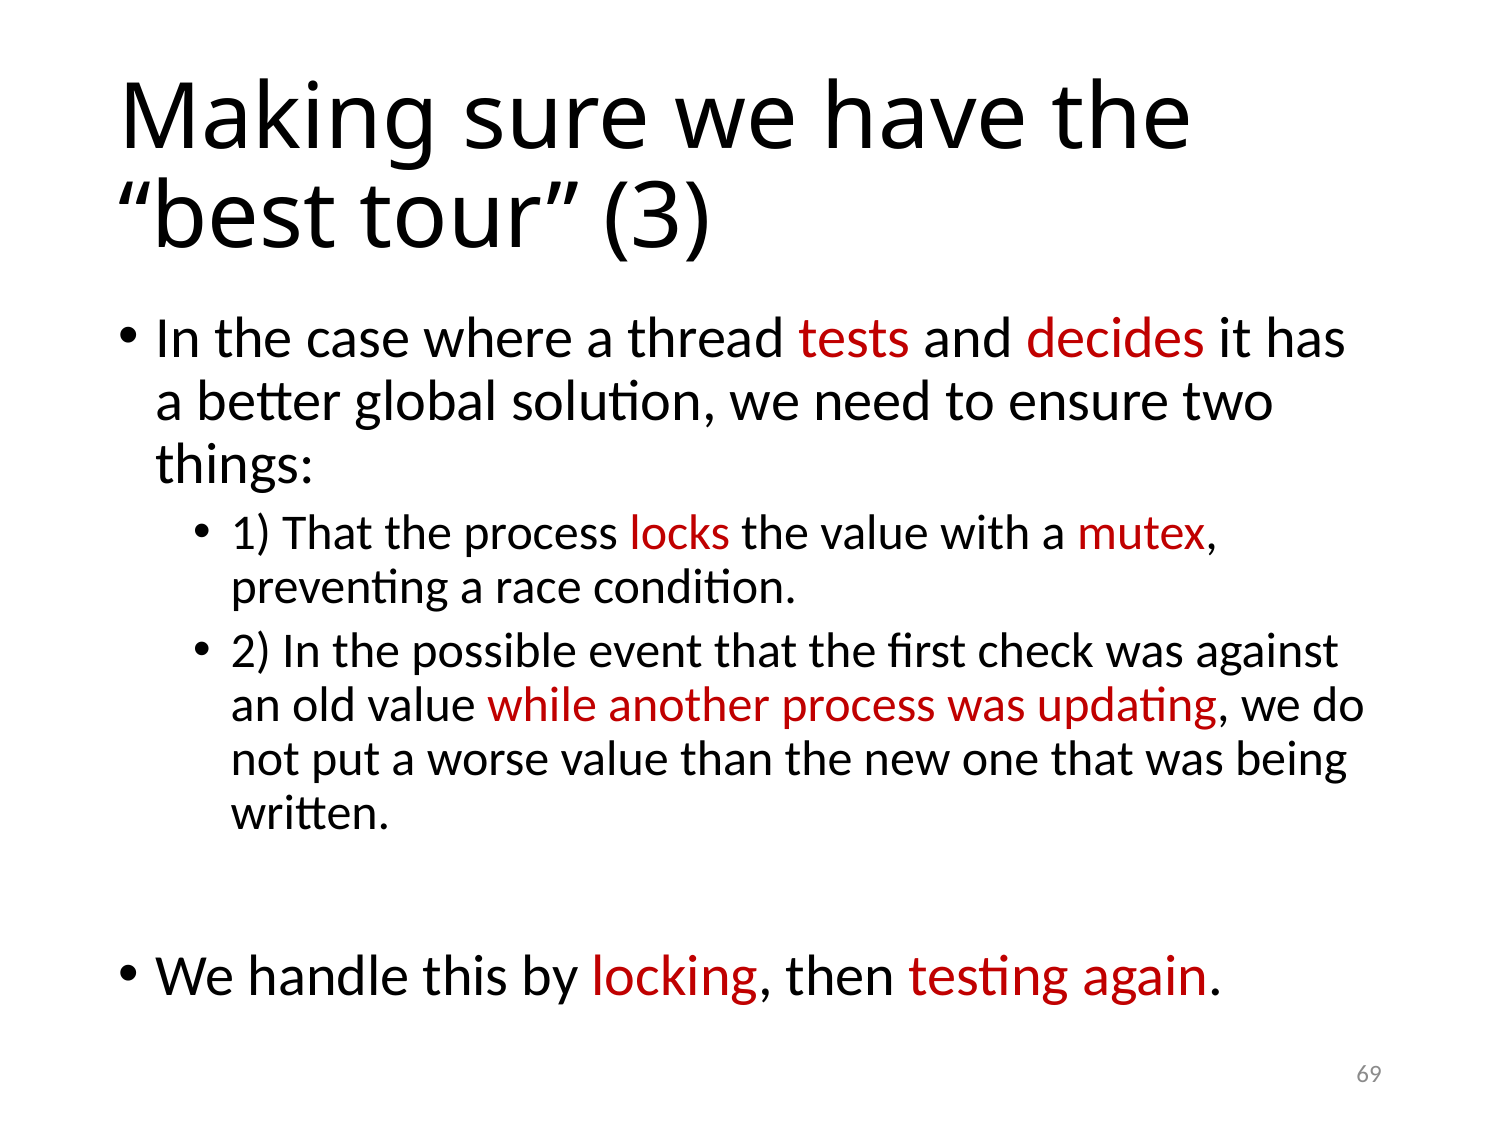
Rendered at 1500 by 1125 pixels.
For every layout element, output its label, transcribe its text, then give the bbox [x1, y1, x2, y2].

list In the case where a thread tests and decides it has a better global solution, we need to ensure two things: 1) That the process locks the value with a mutex, preventing a race condition. 2) In the possible event that the first check was against an old value while another process was updating, we do not put a worse value than the new one that was being written. We handle this by locking, then testing again. [103, 299, 1397, 1014]
title Making sure we have the “best tour” (3) [103, 59, 1397, 278]
slide_number 69 [1059, 1042, 1397, 1103]
